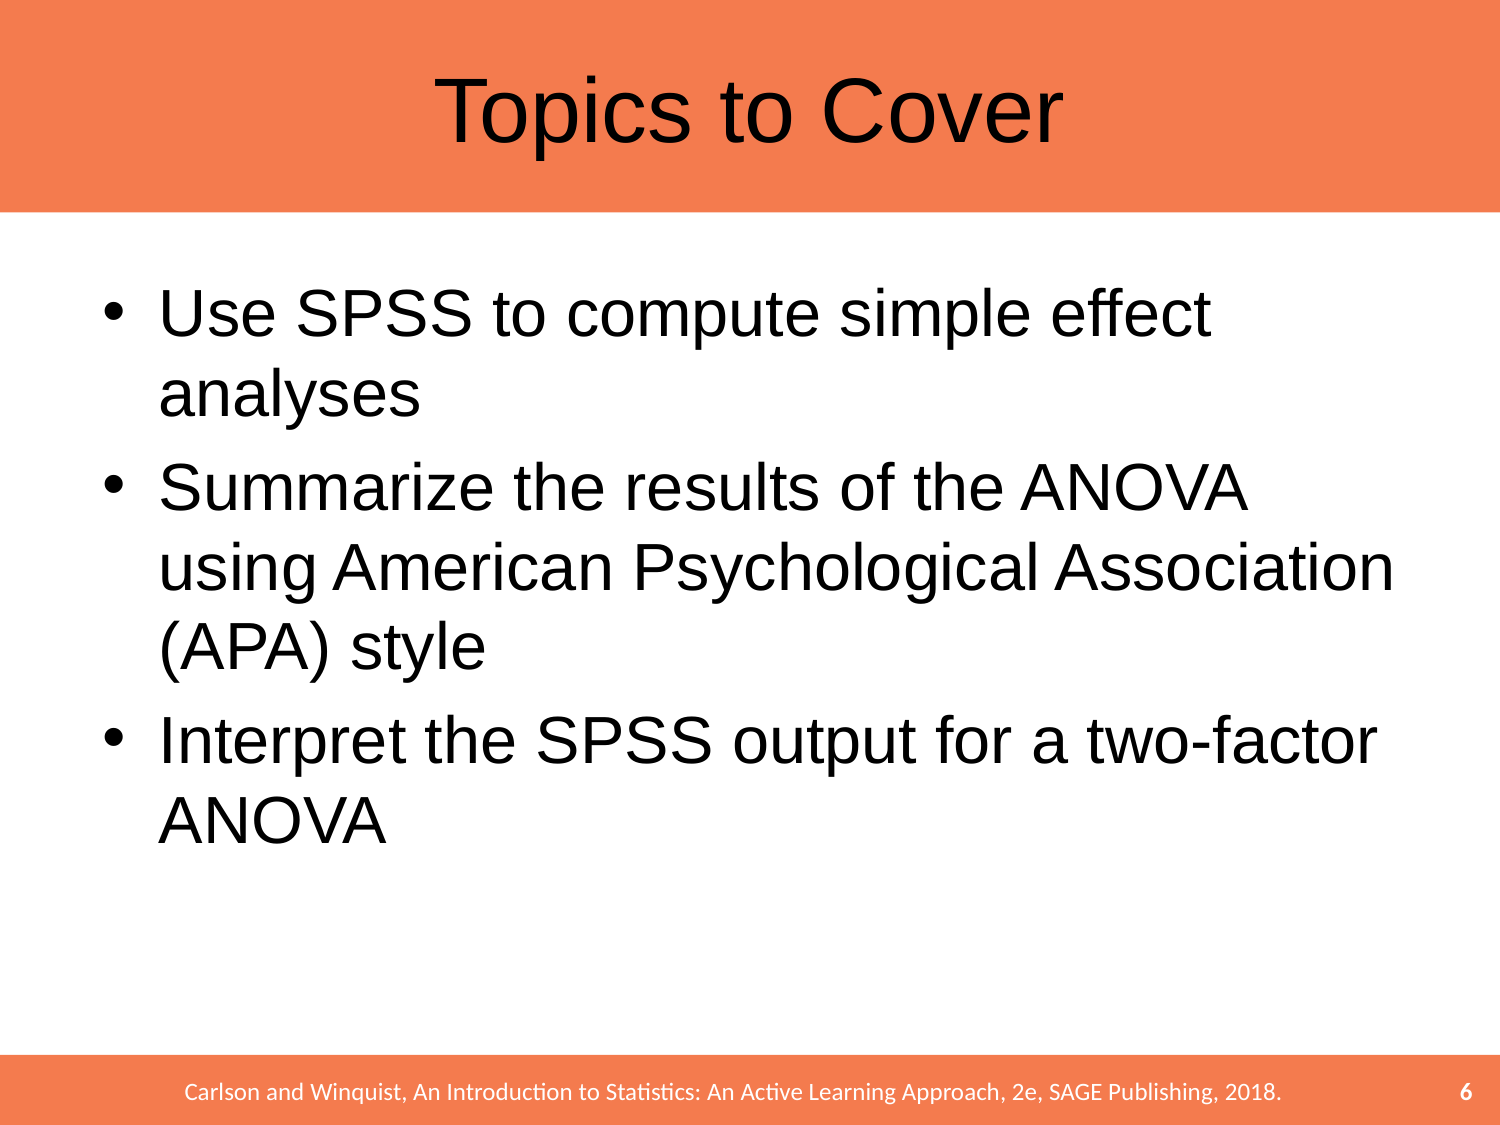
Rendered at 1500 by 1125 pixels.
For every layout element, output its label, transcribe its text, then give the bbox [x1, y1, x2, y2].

footer Carlson and Winquist, An Introduction to Statistics: An Active Learning Approach, 2e, SAGE Publishing, 2018. [150, 1060, 1325, 1121]
slide_number 6 [1387, 1060, 1488, 1120]
list Use SPSS to compute simple effect analyses Summarize the results of the ANOVA using American Psychological Association (APA) style Interpret the SPSS output for a two-factor ANOVA [87, 262, 1425, 1005]
title Topics to Cover [12, 18, 1488, 194]
